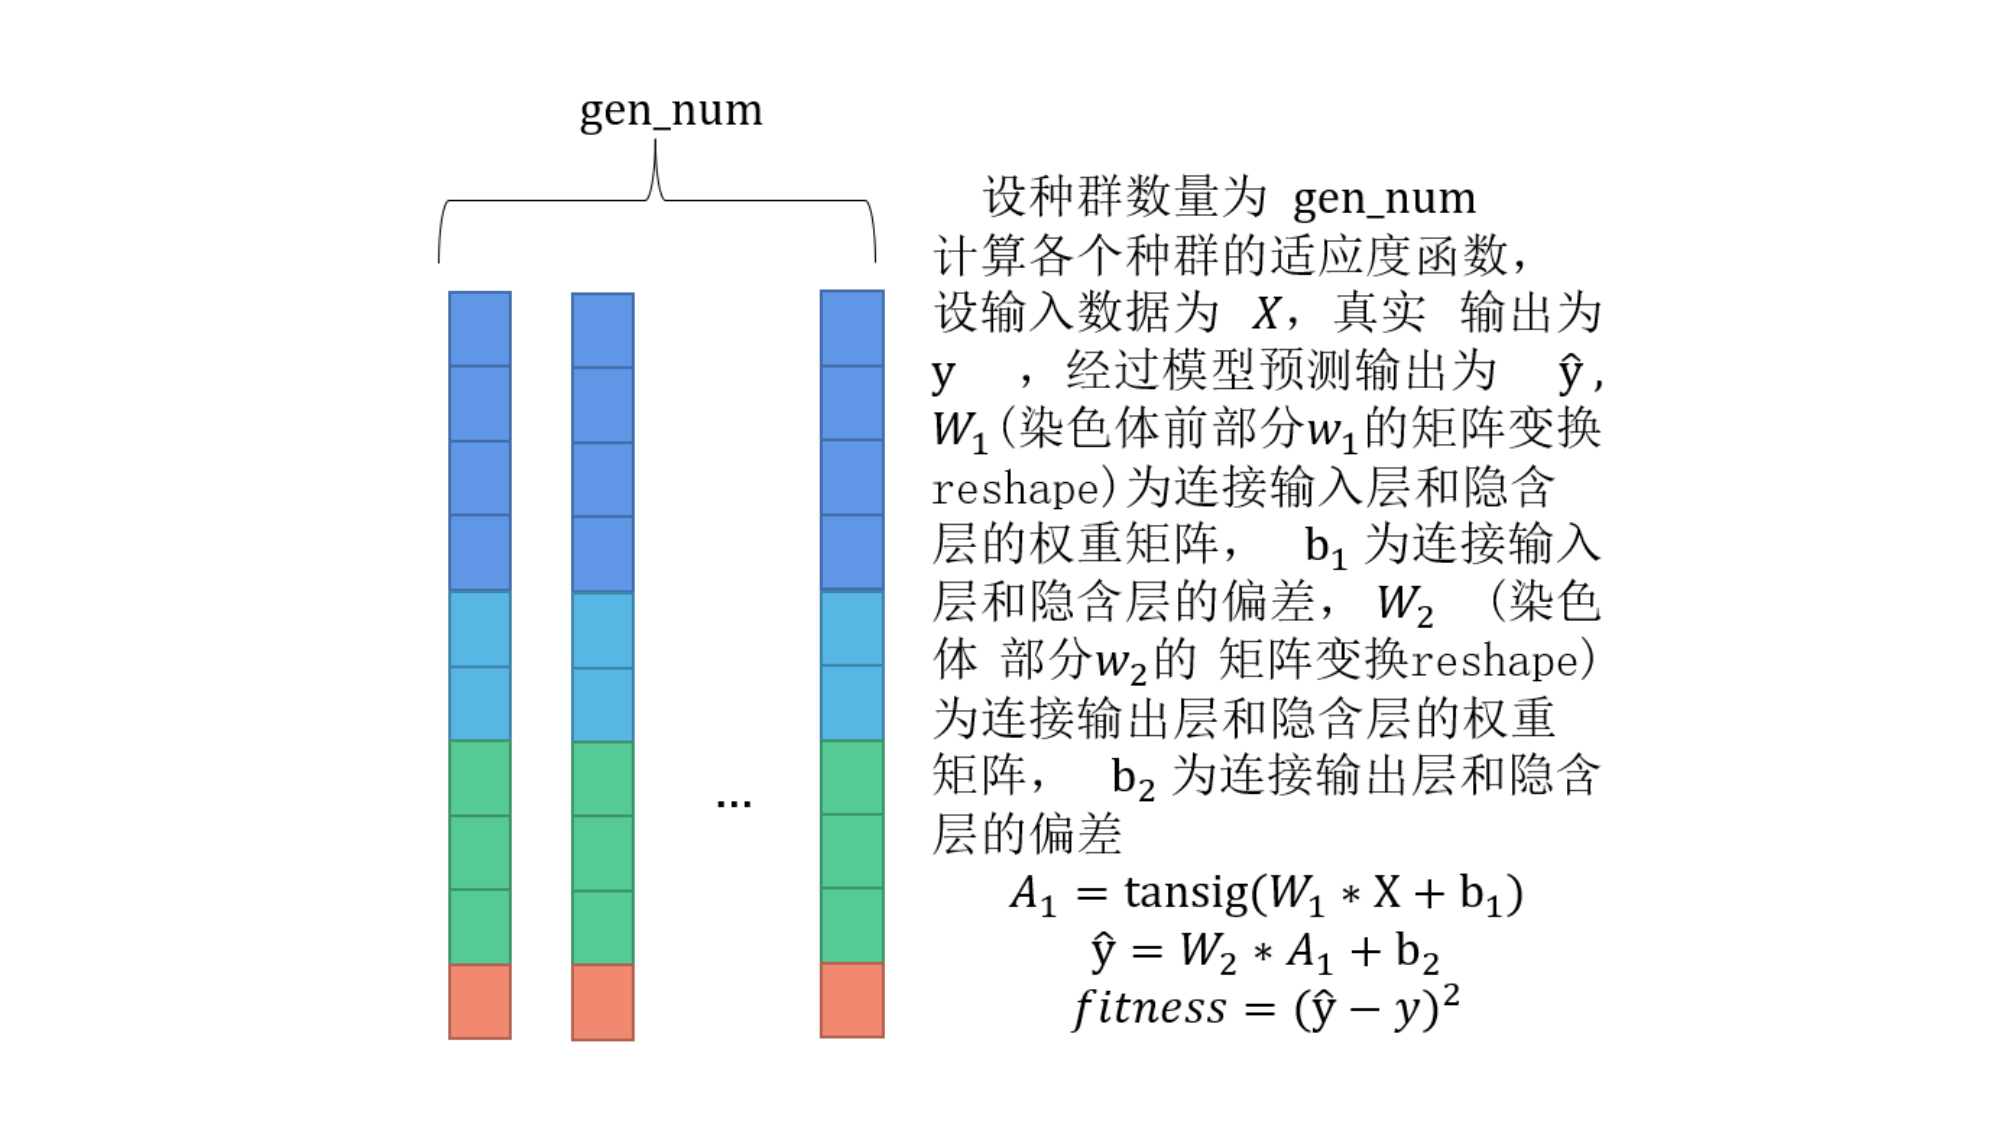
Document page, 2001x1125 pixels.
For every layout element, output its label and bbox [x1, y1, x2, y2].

picture [353, 67, 1647, 1111]
